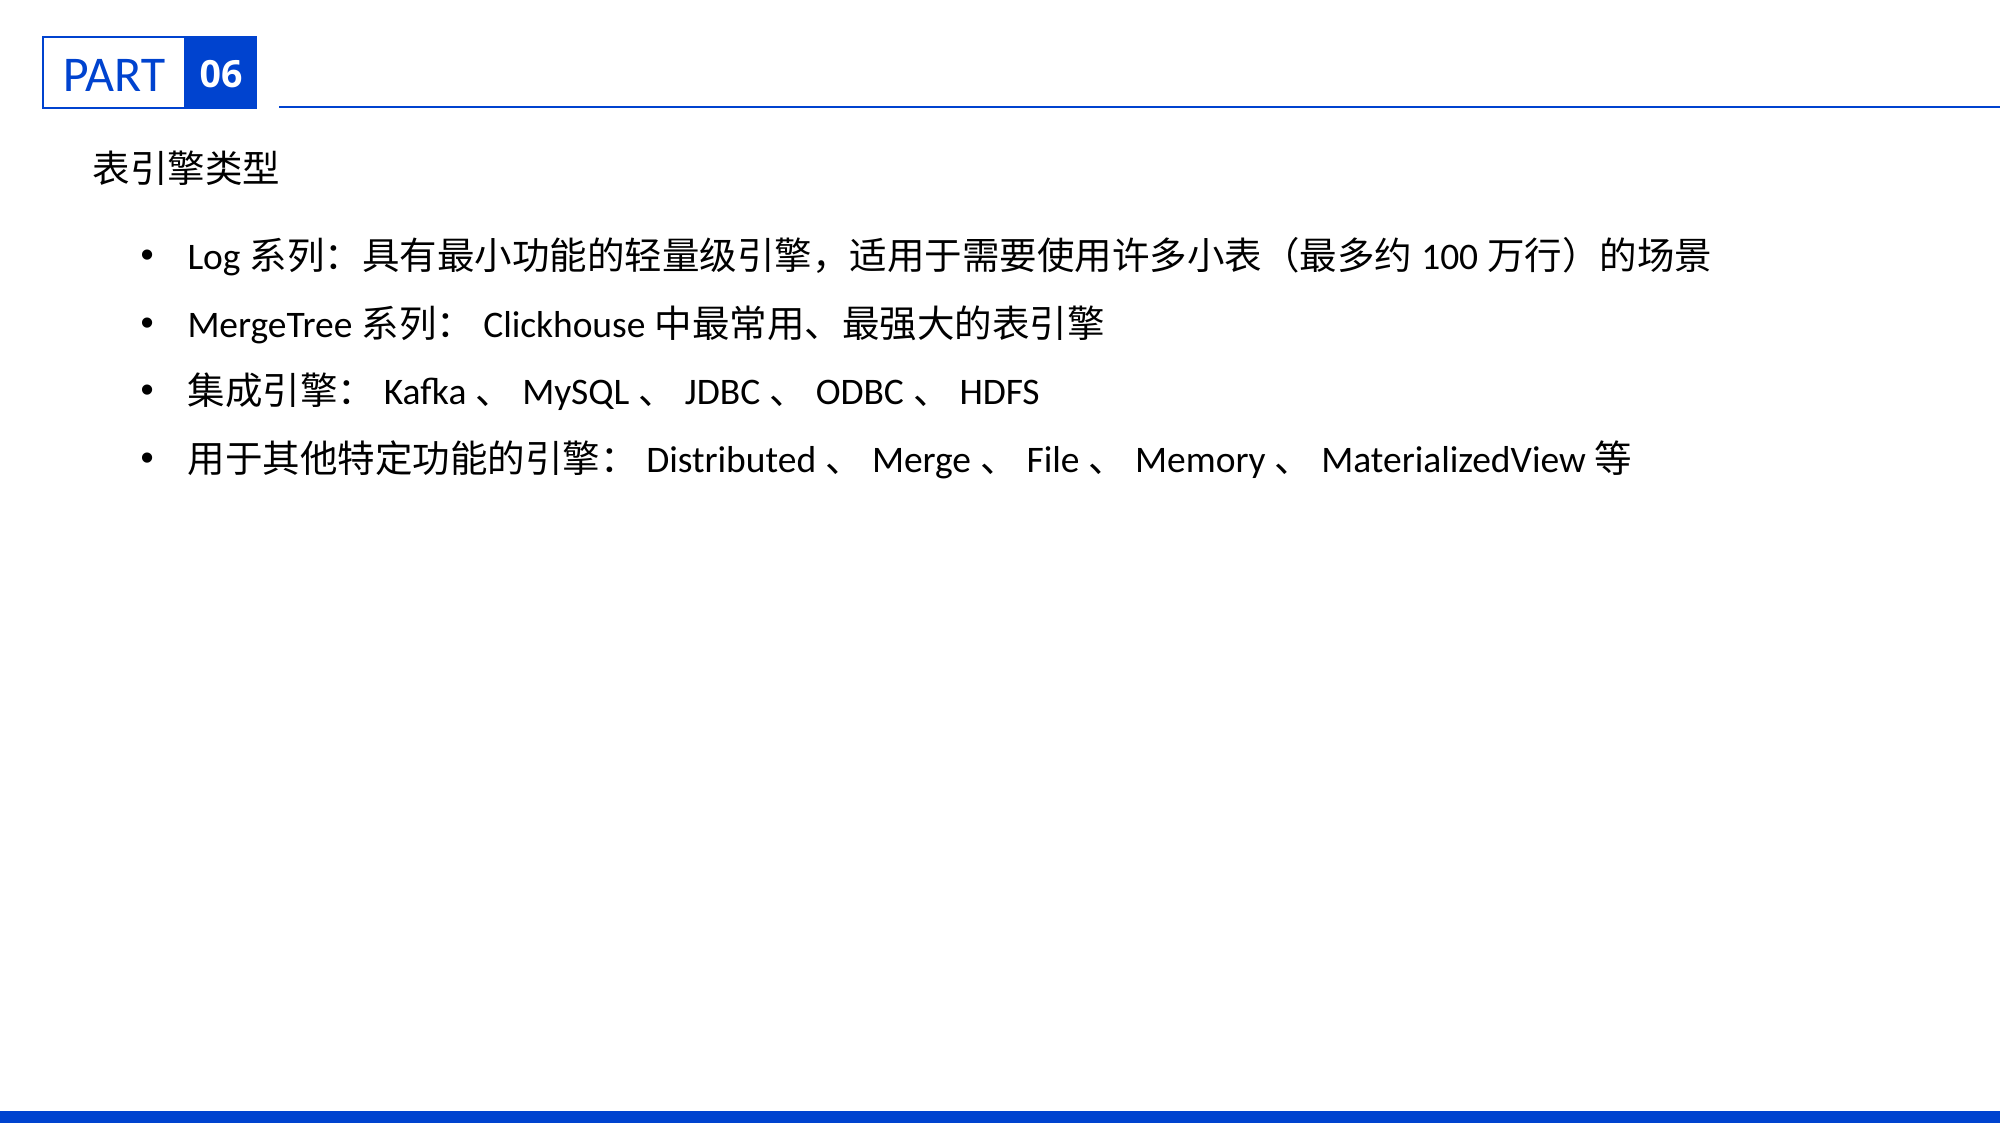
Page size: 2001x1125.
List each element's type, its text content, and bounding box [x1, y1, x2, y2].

text_box 06 [184, 42, 267, 103]
text_box 表引擎类型 [78, 137, 296, 197]
text_box Log系列：具有最小功能的轻量级引擎，适用于需要使用许多小表（最多约100万行）的场景 MergeTree系列：Clickhouse中最常用、最强大的表引擎 集成引擎：Kafka、MySQL、JDBC、ODBC、HDFS 用于其他特定功能的引擎：Distributed、Merge、File、Memory、MaterializedView等 [125, 202, 1827, 488]
